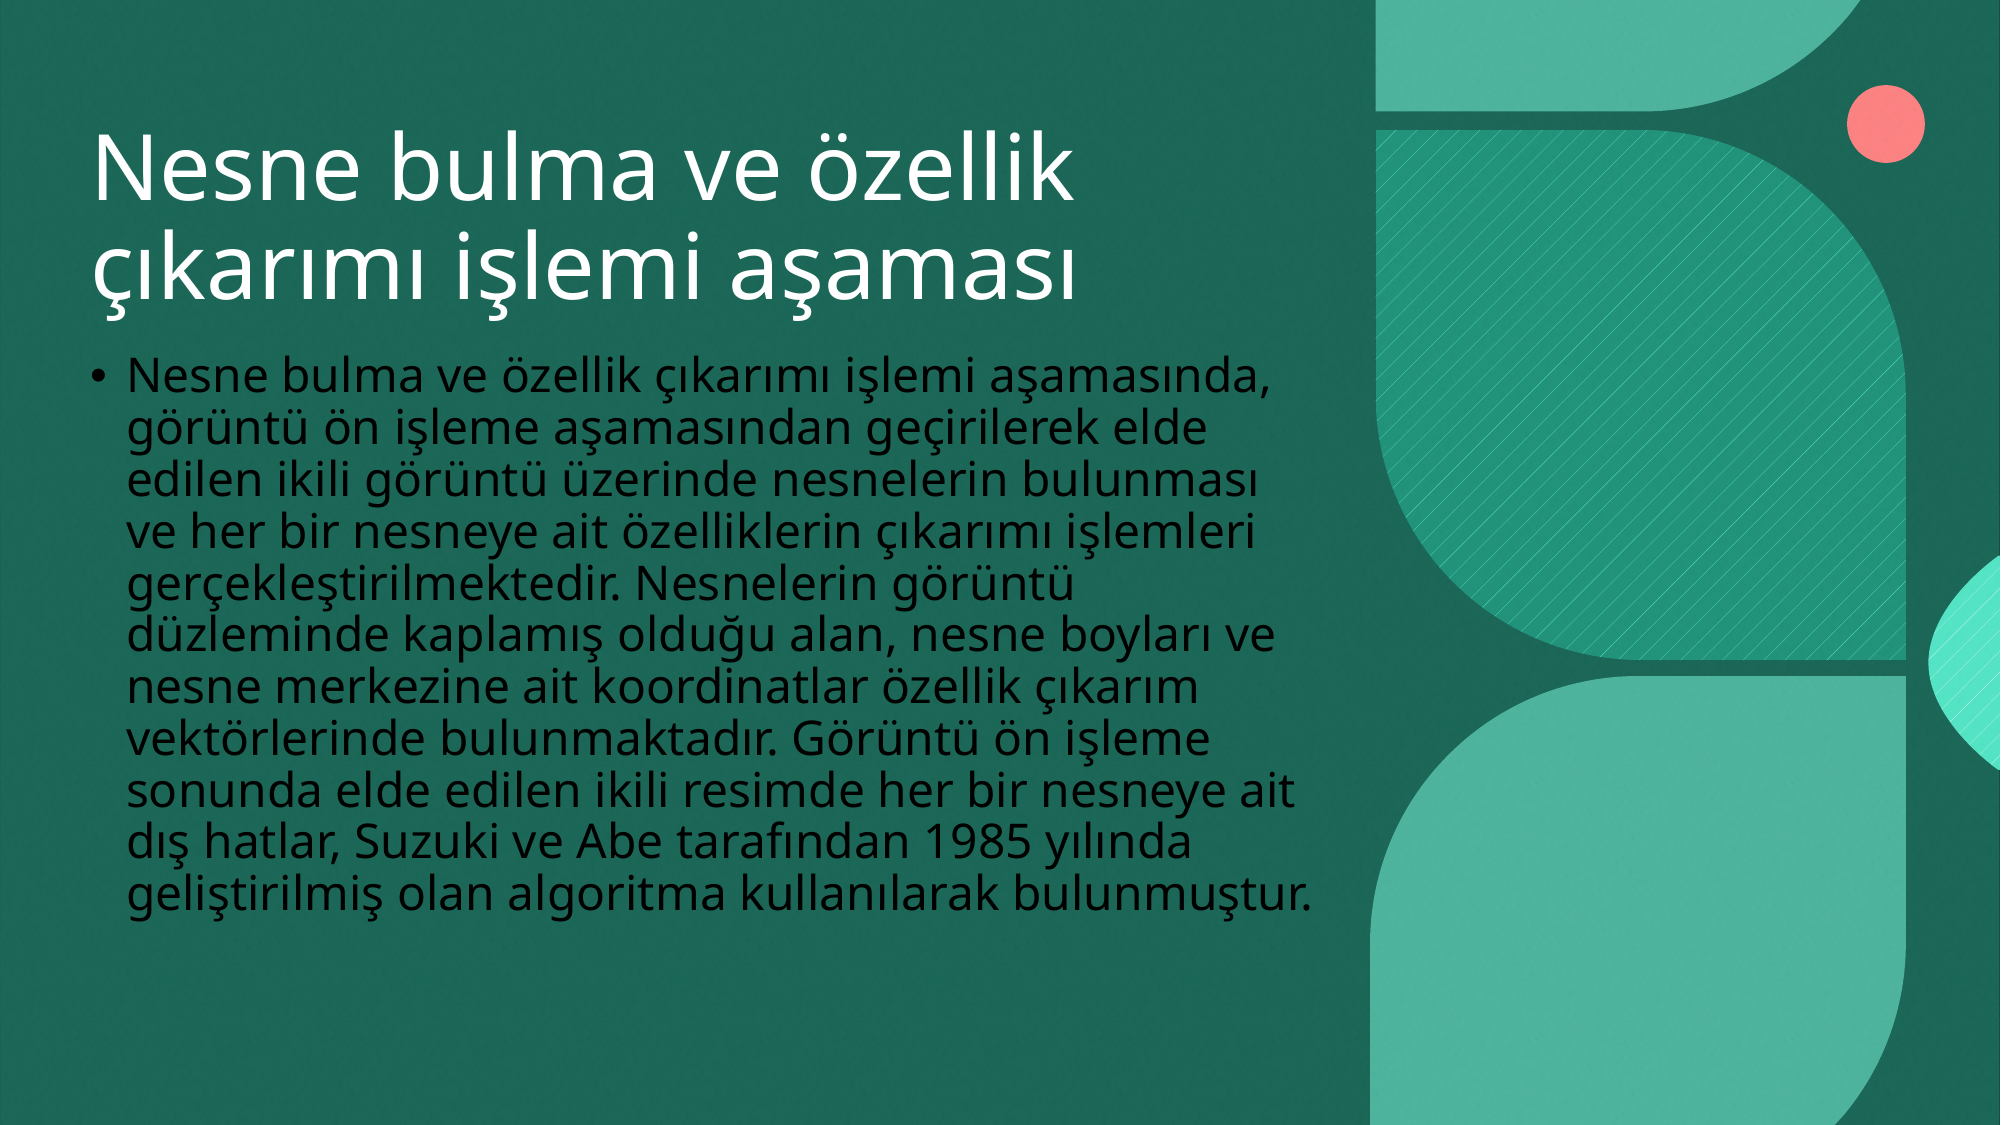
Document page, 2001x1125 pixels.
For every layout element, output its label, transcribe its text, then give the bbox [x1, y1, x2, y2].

list Nesne bulma ve özellik çıkarımı işlemi aşamasında, görüntü ön işleme aşamasından geçirilerek elde edilen ikili görüntü üzerinde nesnelerin bulunması ve her bir nesneye ait özelliklerin çıkarımı işlemleri gerçekleştirilmektedir. Nesnelerin görüntü düzleminde kaplamış olduğu alan, nesne boyları ve nesne merkezine ait koordinatlar özellik çıkarım vektörlerinde bulunmaktadır. Görüntü ön işleme sonunda elde edilen ikili resimde her bir nesneye ait dış hatlar, Suzuki ve Abe tarafından 1985 yılında geliştirilmiş olan algoritma kullanılarak bulunmuştur. [75, 343, 1336, 1014]
title Nesne bulma ve özellik çıkarımı işlemi aşaması [75, 109, 1336, 327]
